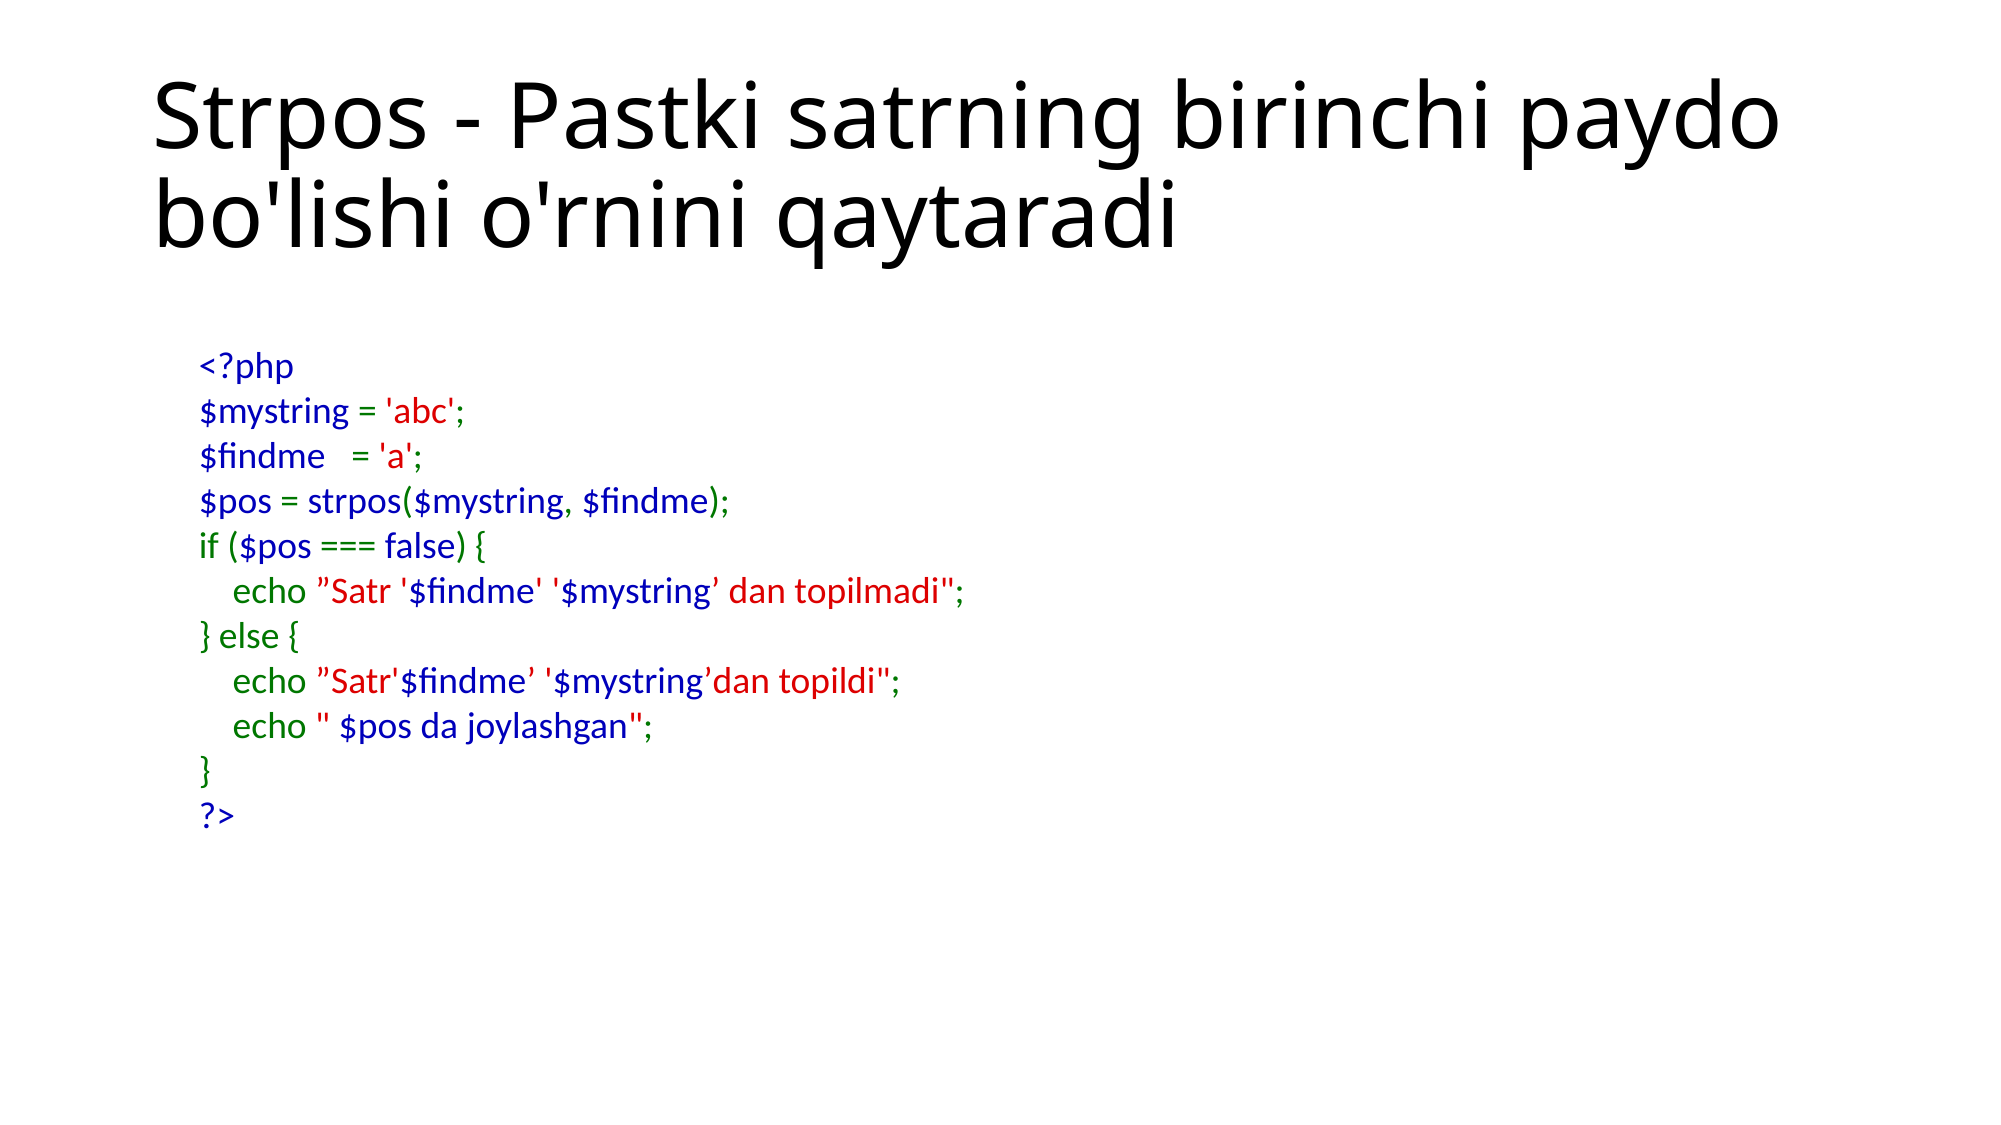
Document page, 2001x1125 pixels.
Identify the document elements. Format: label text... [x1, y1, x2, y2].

title Strpos - Pastki satrning birinchi paydo bo'lishi o'rnini qaytaradi [137, 59, 1863, 278]
text_box <?php $mystring = 'abc'; $findme = 'a'; $pos = strpos($mystring, $findme); if ($pos === false) { echo ”Satr '$findme' '$mystring’ dan topilmadi"; } else { echo ”Satr'$findme’ '$mystring’dan topildi"; echo " $pos da joylashgan"; } ?> [184, 334, 1184, 844]
